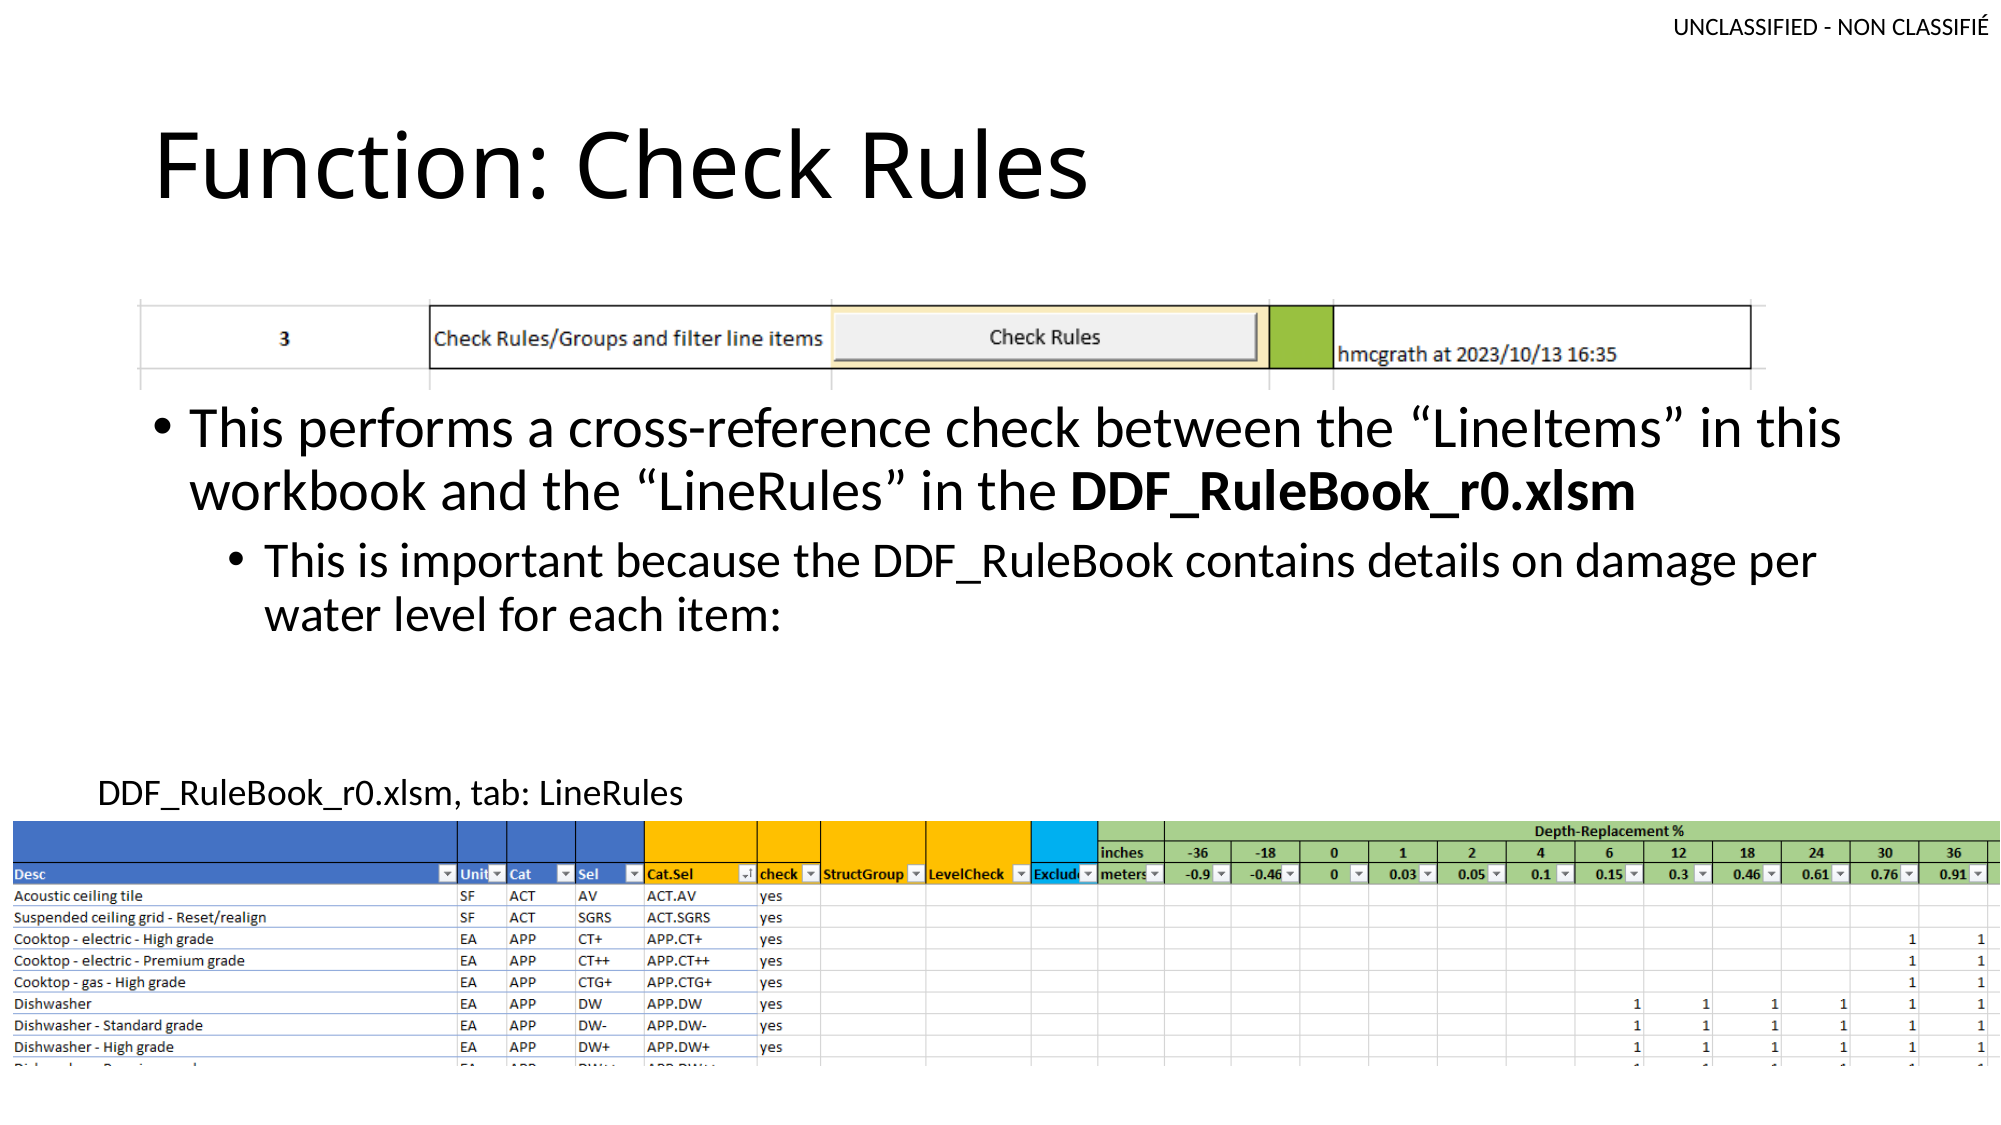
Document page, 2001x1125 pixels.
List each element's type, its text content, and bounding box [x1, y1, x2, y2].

list This performs a cross-reference check between the “LineItems” in this workbook and the “LineRules” in the DDF_RuleBook_r0.xlsm This is important because the DDF_RuleBook contains details on damage per water level for each item: [137, 390, 1863, 821]
picture [13, 821, 2000, 1066]
title Function: Check Rules [137, 59, 1863, 278]
text_box DDF_RuleBook_r0.xlsm, tab: LineRules [82, 760, 700, 821]
picture [1057, 870, 1062, 878]
picture [137, 299, 1766, 391]
